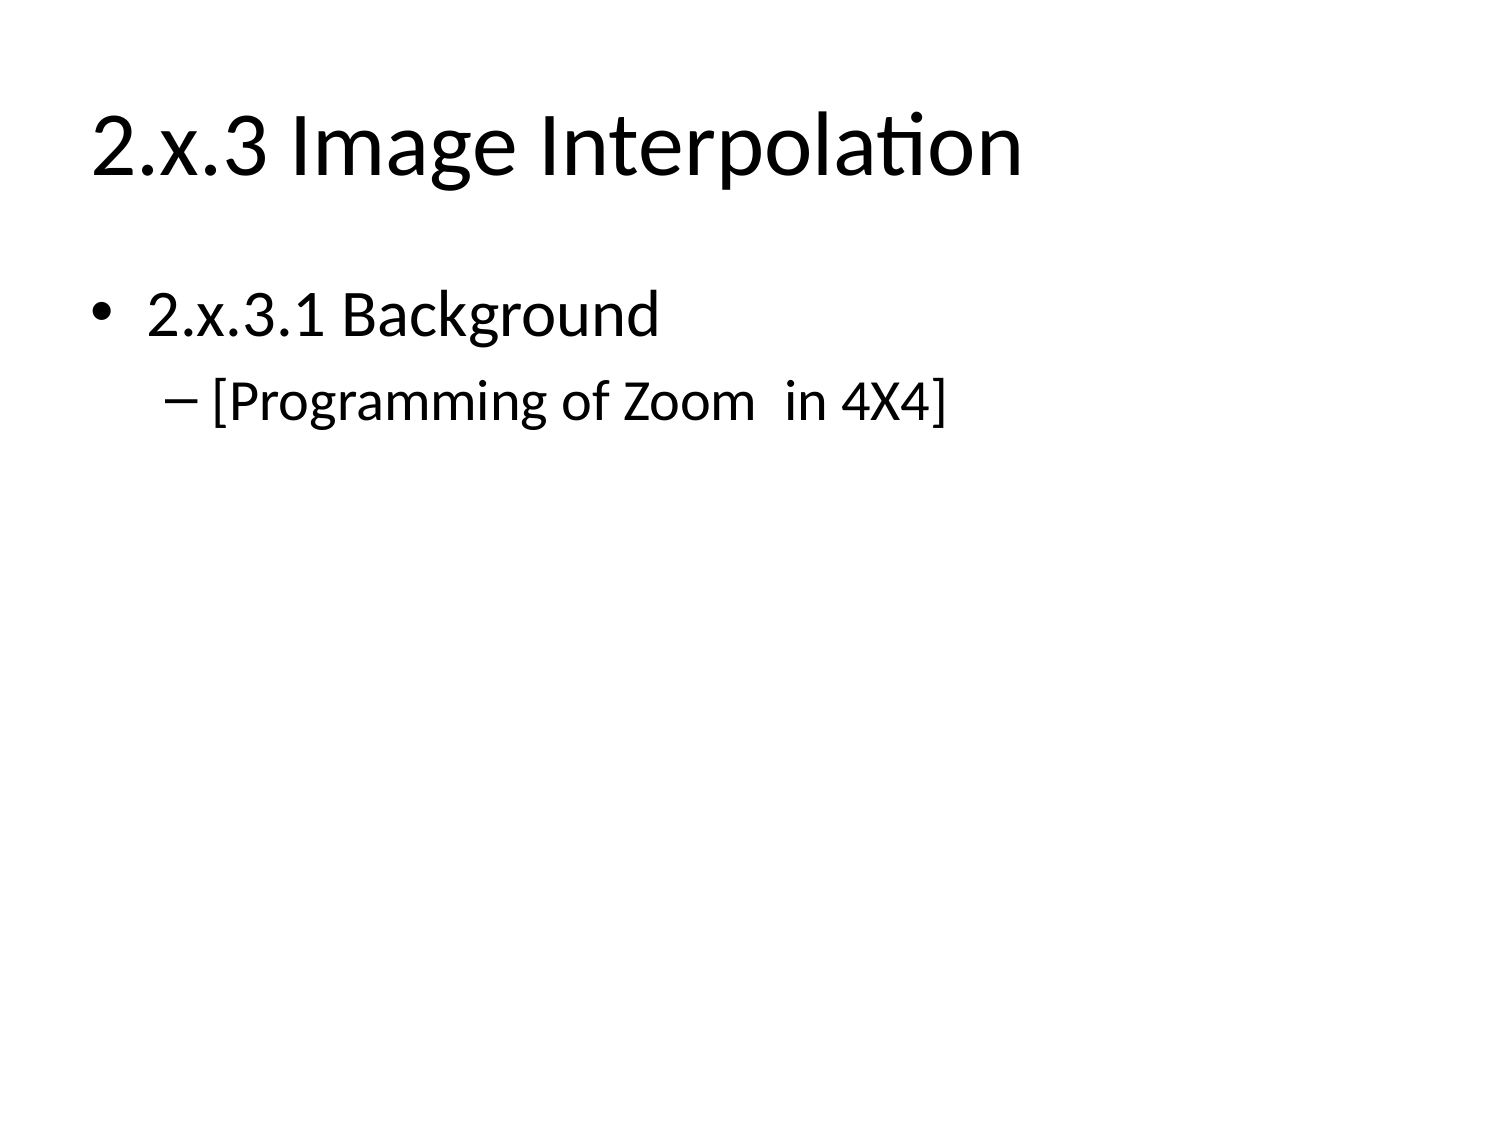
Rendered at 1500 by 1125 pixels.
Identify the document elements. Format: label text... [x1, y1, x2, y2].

list 2.x.3.1 Background [Programming of Zoom in 4X4] [75, 262, 1425, 1005]
title 2.x.3 Image Interpolation [75, 45, 1425, 233]
